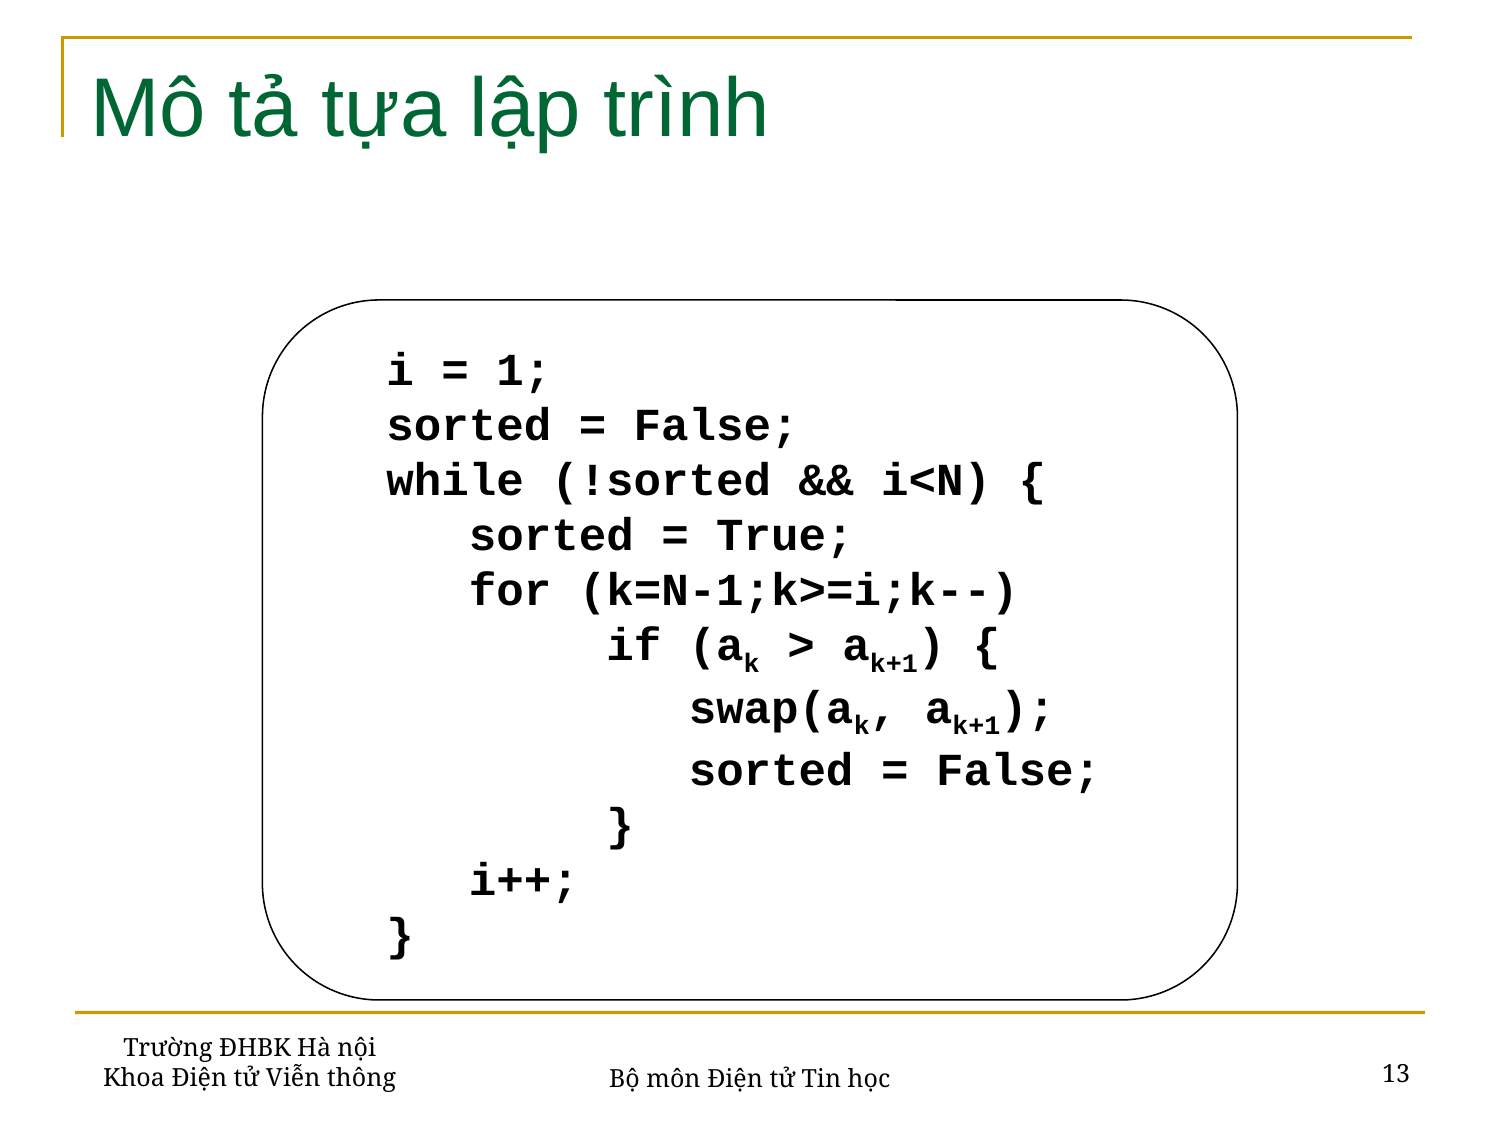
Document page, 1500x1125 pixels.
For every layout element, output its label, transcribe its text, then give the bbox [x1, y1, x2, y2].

footer Bộ môn Điện tử Tin học [512, 1024, 988, 1101]
slide_number Trường ĐHBK Hà nội Khoa Điện tử Viễn thông [74, 1023, 426, 1100]
slide_number 13 [1074, 1023, 1426, 1100]
text_box i = 1; sorted = False; while (!sorted && i<N) { sorted = True; for (k=N-1;k>=i;k--) if (ak > ak+1) { swap(ak, ak+1); sorted = False; } i++; } [262, 299, 1238, 1000]
title Mô tả tựa lập trình [75, 45, 1425, 233]
